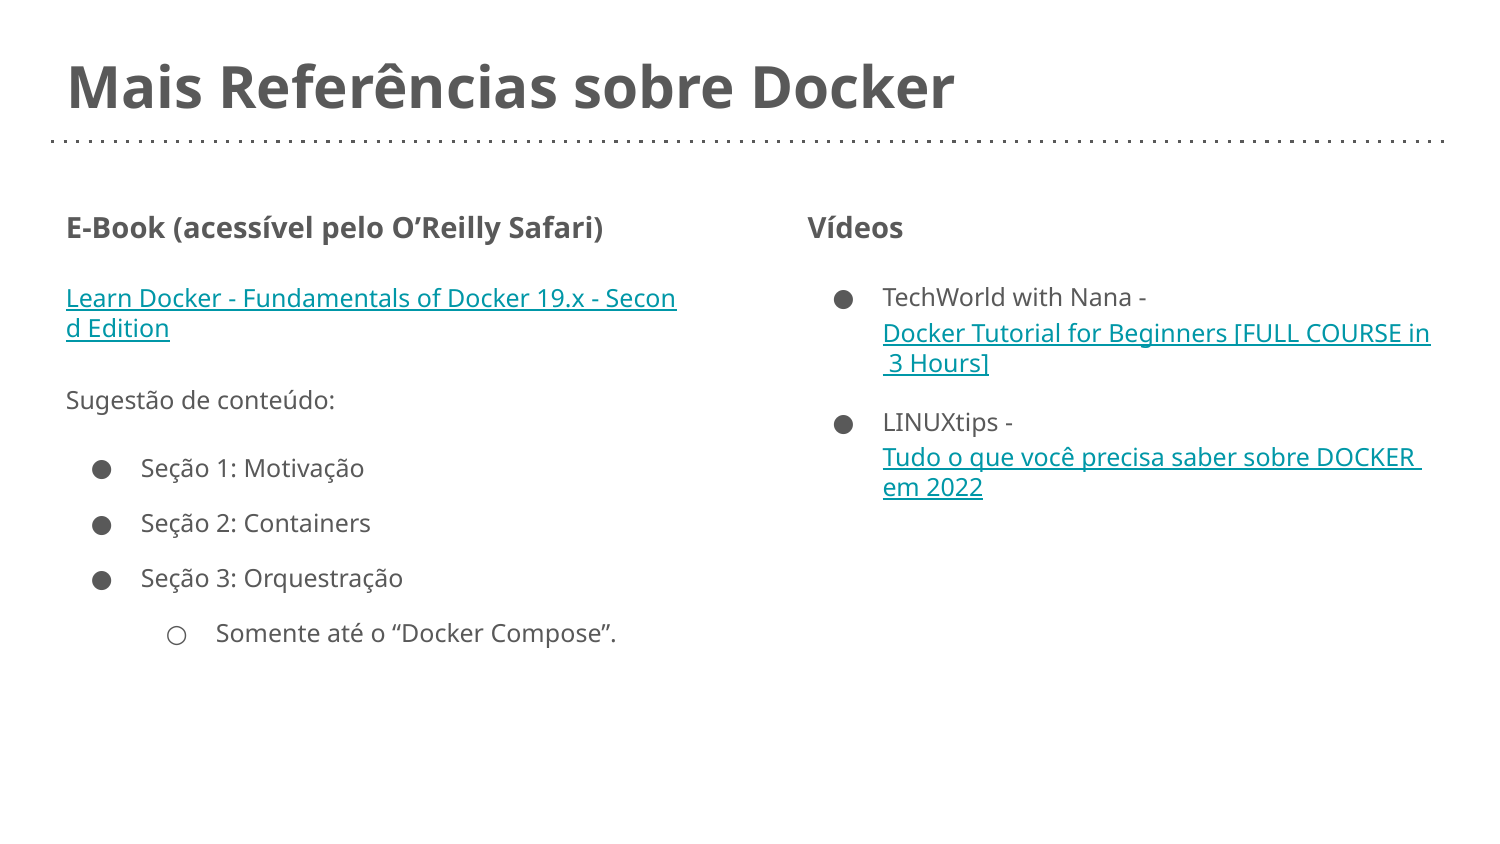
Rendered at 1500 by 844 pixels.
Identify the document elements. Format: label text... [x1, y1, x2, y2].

list E-Book (acessível pelo O’Reilly Safari) Learn Docker - Fundamentals of Docker 19.x - Second Edition Sugestão de conteúdo: Seção 1: Motivação Seção 2: Containers Seção 3: Orquestração Somente até o “Docker Compose”. [51, 189, 708, 750]
title Mais Referências sobre Docker [51, 35, 1449, 130]
list Vídeos TechWorld with Nana - Docker Tutorial for Beginners [FULL COURSE in 3 Hours] LINUXtips - Tudo o que você precisa saber sobre DOCKER em 2022 [792, 189, 1449, 750]
